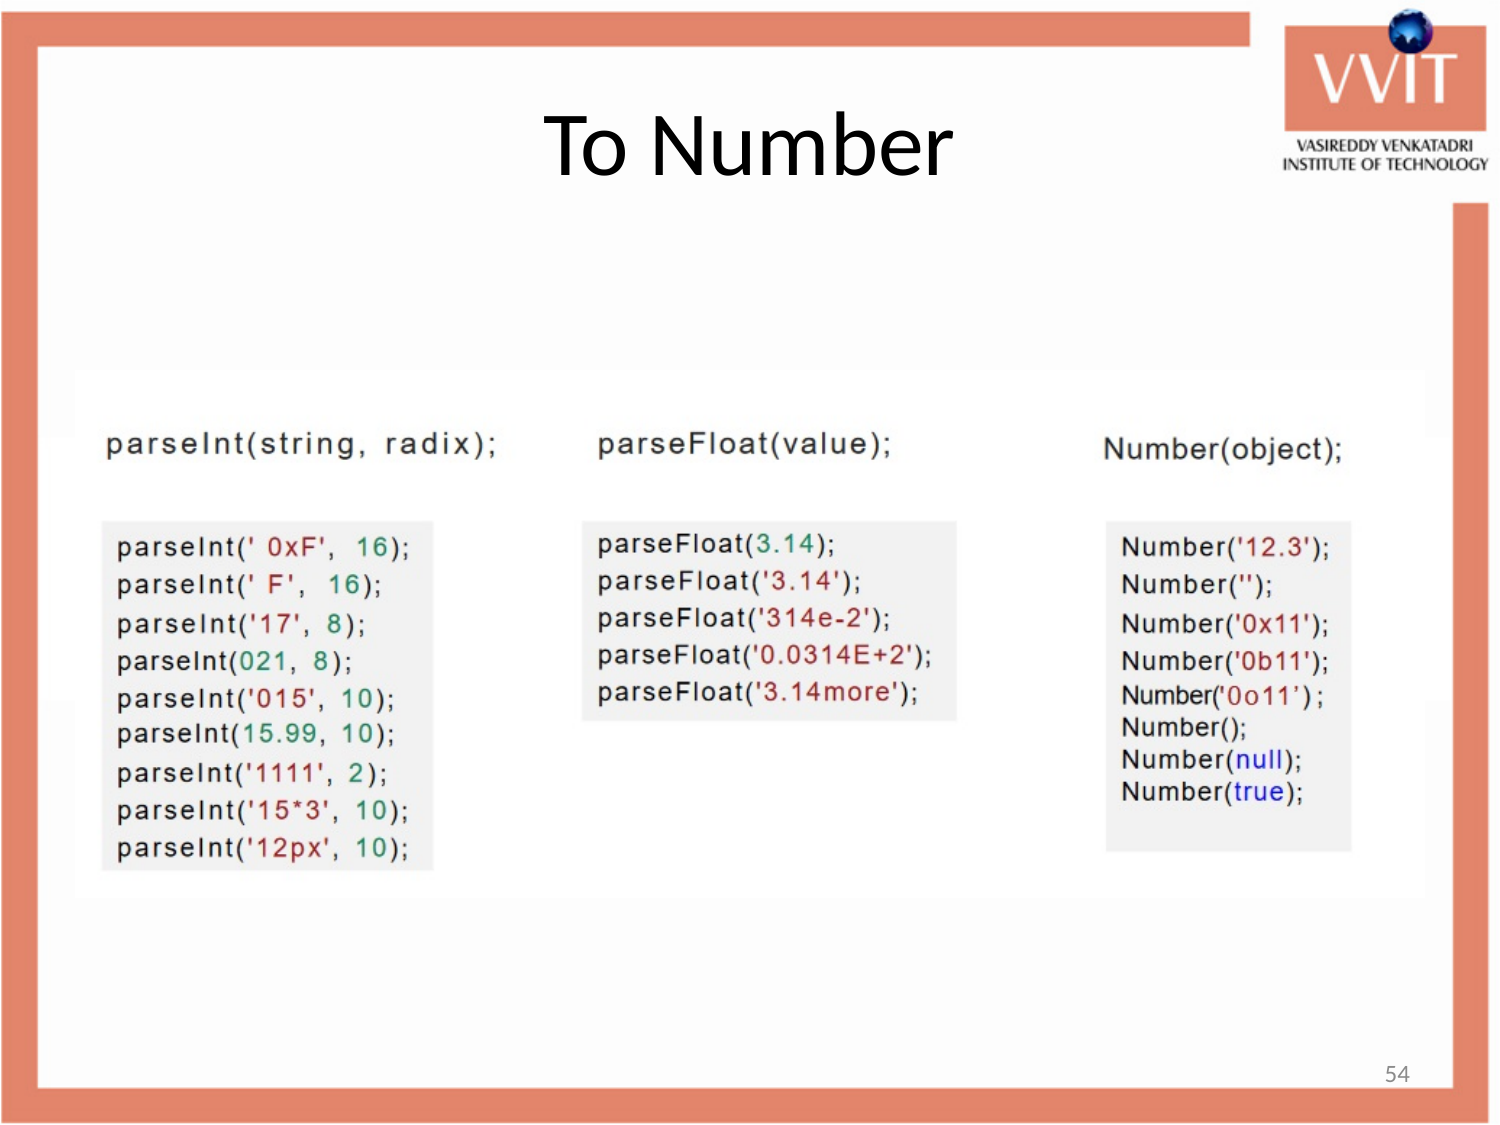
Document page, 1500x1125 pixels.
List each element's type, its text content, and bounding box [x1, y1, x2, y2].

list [74, 369, 1426, 898]
title To Number [75, 45, 1425, 233]
picture [0, 0, 1500, 1125]
slide_number 54 [1074, 1042, 1425, 1103]
